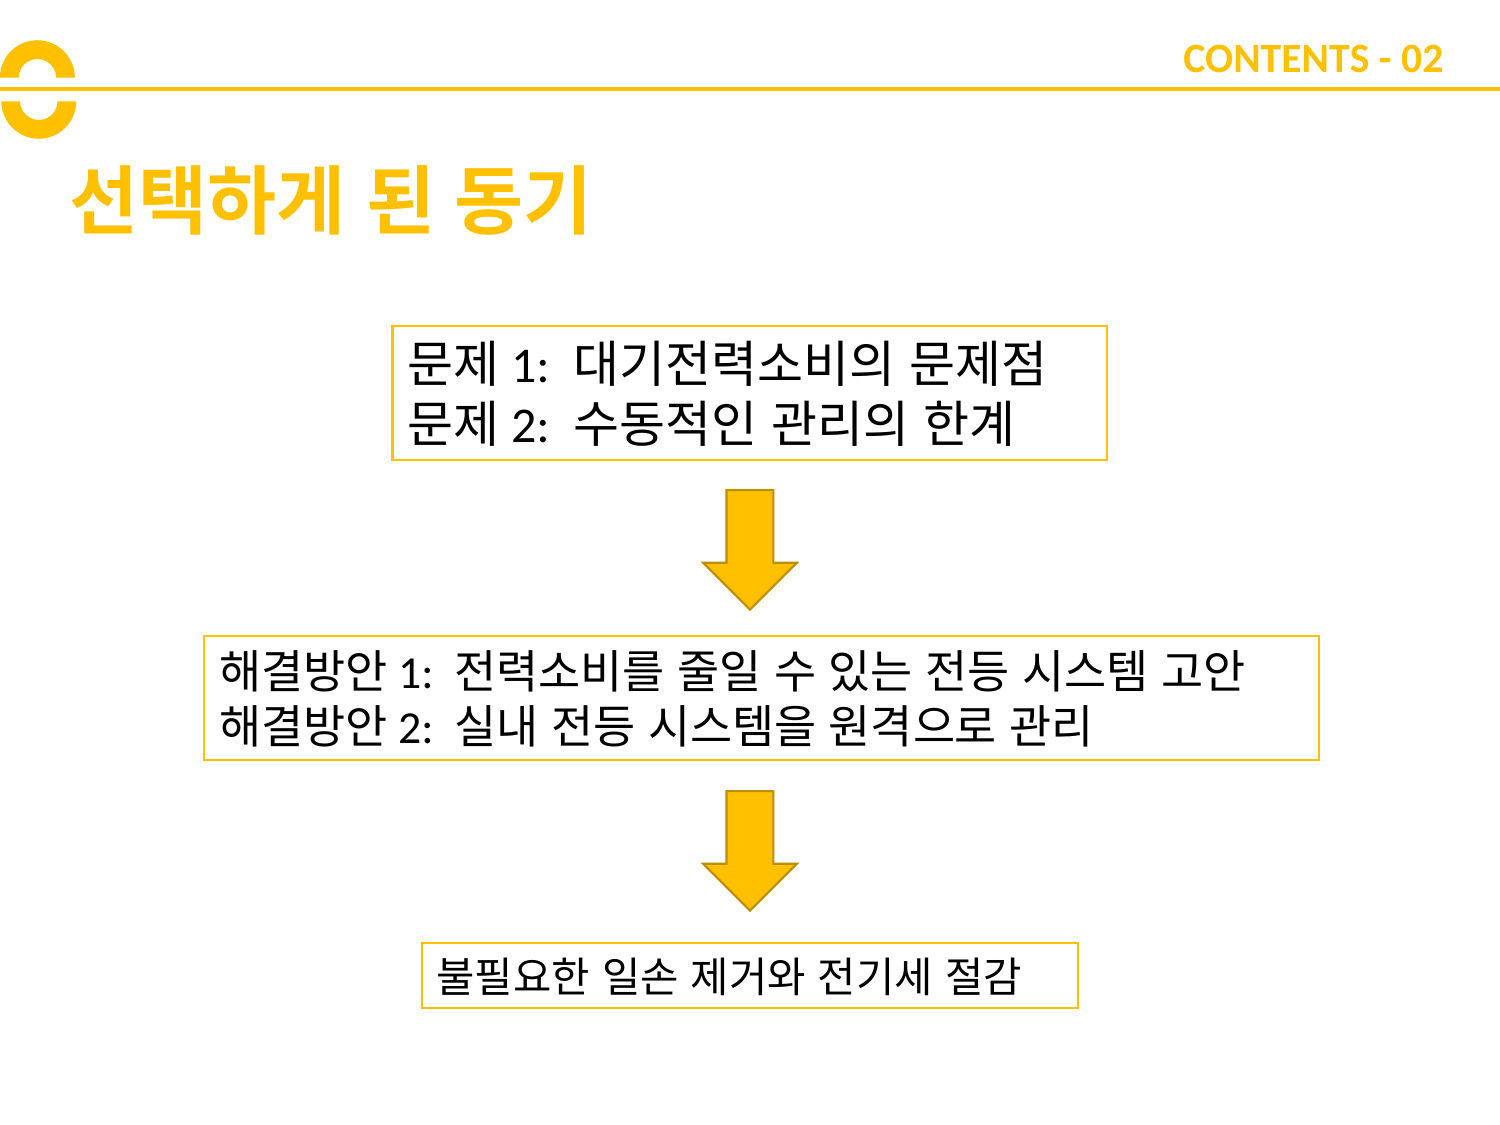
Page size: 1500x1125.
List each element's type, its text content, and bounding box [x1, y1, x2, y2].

text_box [700, 489, 800, 612]
title 선택하게 된 동기 [54, 166, 685, 243]
text_box [0, 100, 78, 140]
text_box 불필요한 일손 제거와 전기세 절감 [421, 942, 1079, 1009]
text_box [700, 790, 800, 913]
text_box 해결방안1: 전력소비를 줄일 수 있는 전등 시스템 고안 해결방안2: 실내 전등 시스템을 원격으로 관리 [203, 635, 1320, 761]
text_box [0, 39, 76, 79]
text_box 문제1: 대기전력소비의 문제점 문제2: 수동적인 관리의 한계 [391, 325, 1108, 461]
text_box CONTENTS - 02 [1158, 23, 1459, 88]
